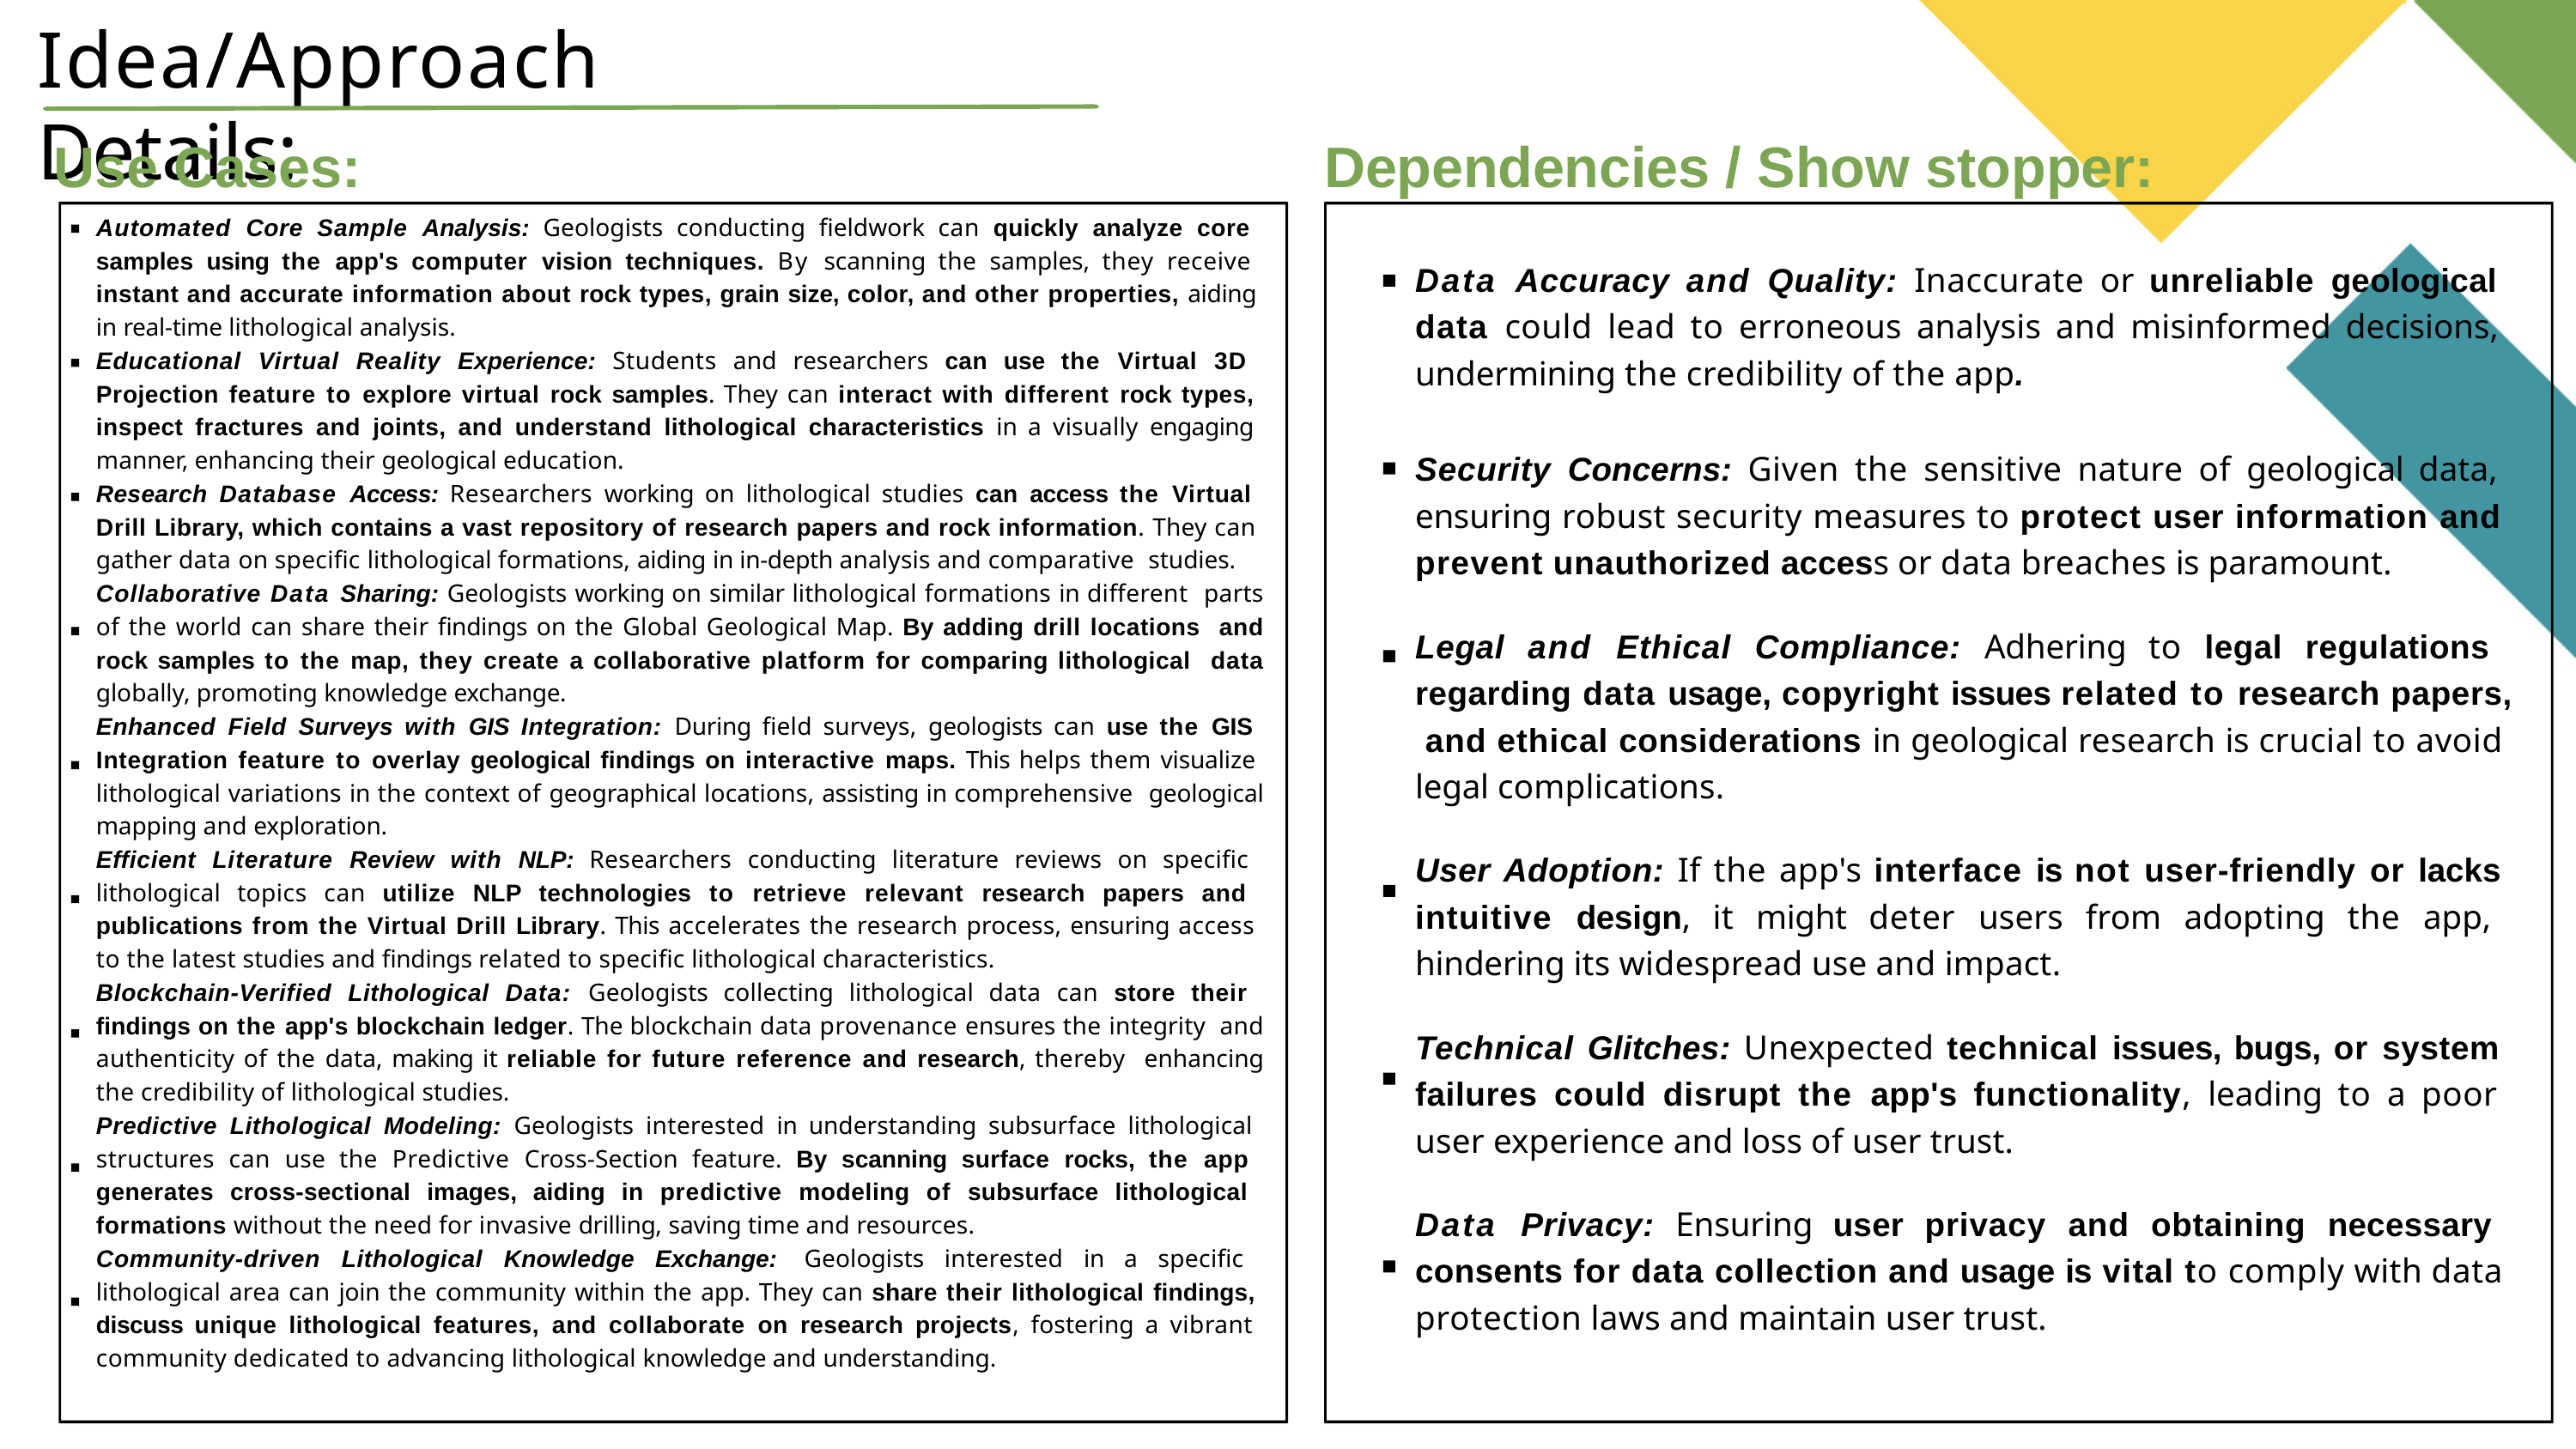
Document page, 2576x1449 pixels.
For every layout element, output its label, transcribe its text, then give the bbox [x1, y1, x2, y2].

text_box Use Cases: Automated Core Sample Analysis: Geologists conducting fieldwork can quickly analyze core samples using the app's computer vision techniques. By scanning the samples, they receive instant and accurate information about rock types, grain size, color, and other properties, aiding in real-time lithological analysis. Educational Virtual Reality Experience: Students and researchers can use the Virtual 3D Projection feature to explore virtual rock samples. They can interact with different rock types, inspect fractures and joints, and understand lithological characteristics in a visually engaging manner, enhancing their geological education. Research Database Access: Researchers working on lithological studies can access the Virtual Drill Library, which contains a vast repository of research papers and rock information. They can gather data on specific lithological formations, aiding in in-depth analysis and comparative studies. Collaborative Data Sharing: Geologists working on similar lithological formations in different parts of the world can share their findings on the Global Geological Map. By adding drill locations and rock samples to the map, they create a collaborative platform for comparing lithological data globally, promoting knowledge exchange. Enhanced Field Surveys with GIS Integration: During field surveys, geologists can use the GIS Integration feature to overlay geological findings on interactive maps. This helps them visualize lithological variations in the context of geographical locations, assisting in comprehensive geological mapping and exploration. Efficient Literature Review with NLP: Researchers conducting literature reviews on specific lithological topics can utilize NLP technologies to retrieve relevant research papers and publications from the Virtual Drill Library. This accelerates the research process, ensuring access to the latest studies and findings related to specific lithological characteristics. Blockchain-Verified Lithological Data: Geologists collecting lithological data can store their findings on the app's blockchain ledger. The blockchain data provenance ensures the integrity and authenticity of the data, making it reliable for future reference and research, thereby enhancing the credibility of lithological studies. Predictive Lithological Modeling: Geologists interested in understanding subsurface lithological structures can use the Predictive Cross-Section feature. By scanning surface rocks, the app generates cross-sectional images, aiding in predictive modeling of subsurface lithological formations without the need for invasive drilling, saving time and resources. Community-driven Lithological Knowledge Exchange: Geologists interested in a specific lithological area can join the community within the app. They can share their lithological findings, discuss unique lithological features, and collaborate on research projects, fostering a vibrant community dedicated to advancing lithological knowledge and understanding. [51, 98, 1265, 1373]
text_box [58, 201, 1289, 1424]
text_box Dependencies / Show stopper: [1322, 128, 2160, 199]
text_box Data Accuracy and Quality: Inaccurate or unreliable geological data could lead to erroneous analysis and misinformed decisions, undermining the credibility of the app. Security Concerns: Given the sensitive nature of geological data, ensuring robust security measures to protect user information and prevent unauthorized access or data breaches is paramount. Legal and Ethical Compliance: Adhering to legal regulations regarding data usage, copyright issues related to research papers, and ethical considerations in geological research is crucial to avoid legal complications. User Adoption: If the app's interface is not user-friendly or lacks intuitive design, it might deter users from adopting the app, hindering its widespread use and impact. Technical Glitches: Unexpected technical issues, bugs, or system failures could disrupt the app's functionality, leading to a poor user experience and loss of user trust. Data Privacy: Ensuring user privacy and obtaining necessary consents for data collection and usage is vital to comply with data protection laws and maintain user trust. [1413, 250, 2514, 1337]
title Idea/Approach Details: [35, 9, 841, 253]
picture [1917, 205, 2550, 769]
text_box [1324, 201, 2554, 1424]
picture [1917, 0, 2576, 769]
